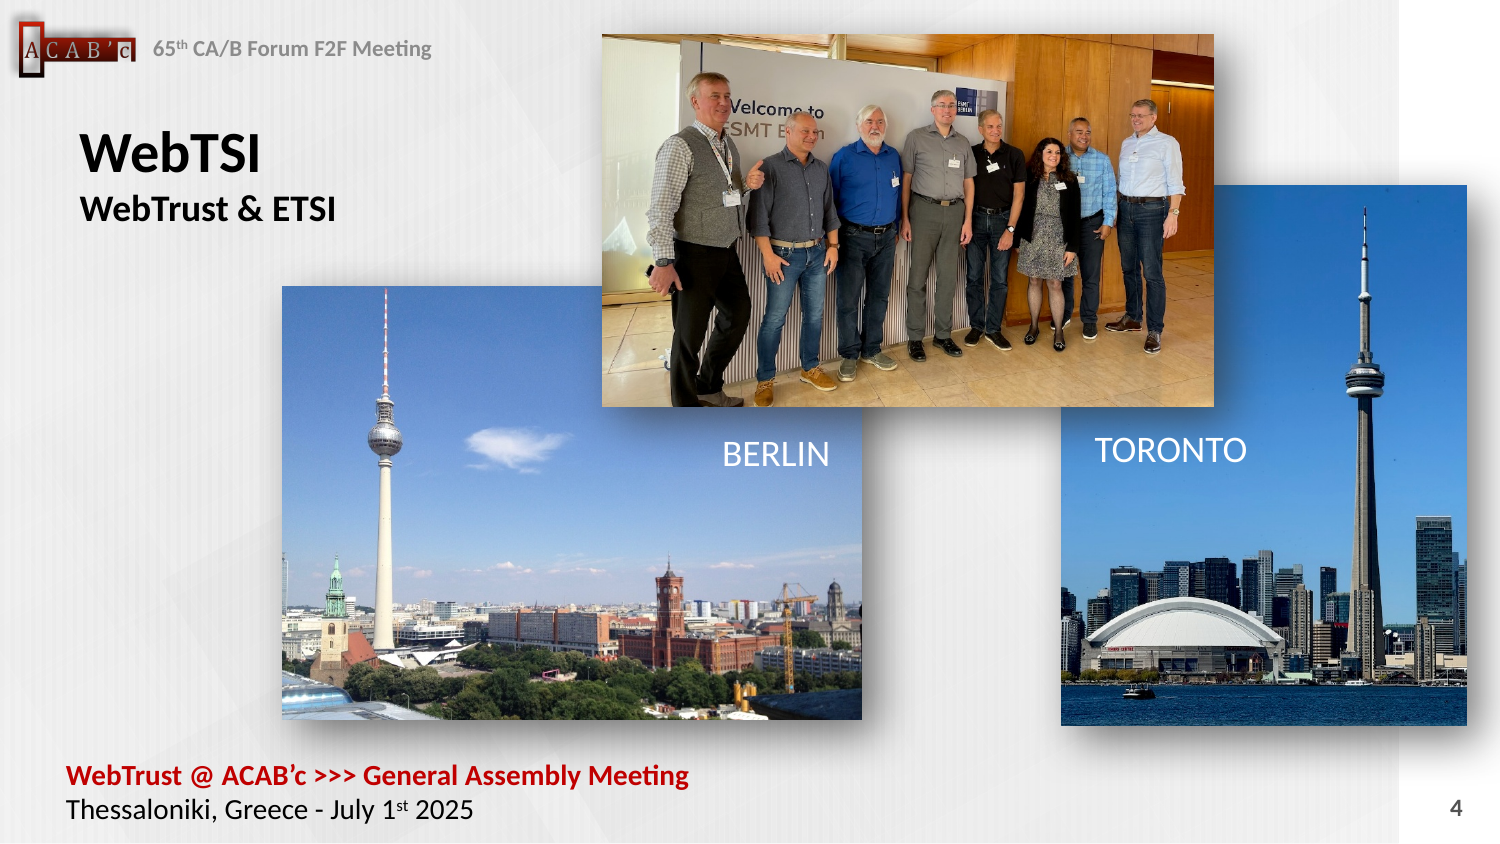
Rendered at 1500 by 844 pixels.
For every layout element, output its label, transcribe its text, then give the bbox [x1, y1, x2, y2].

text_box WebTrust @ ACAB’c >>> General Assembly Meeting Thessaloniki, Greece - July 1st 2025 [58, 748, 1099, 834]
text_box WebTSI WebTrust & ETSI [64, 106, 585, 209]
picture [282, 34, 1467, 726]
picture [12, 14, 143, 85]
